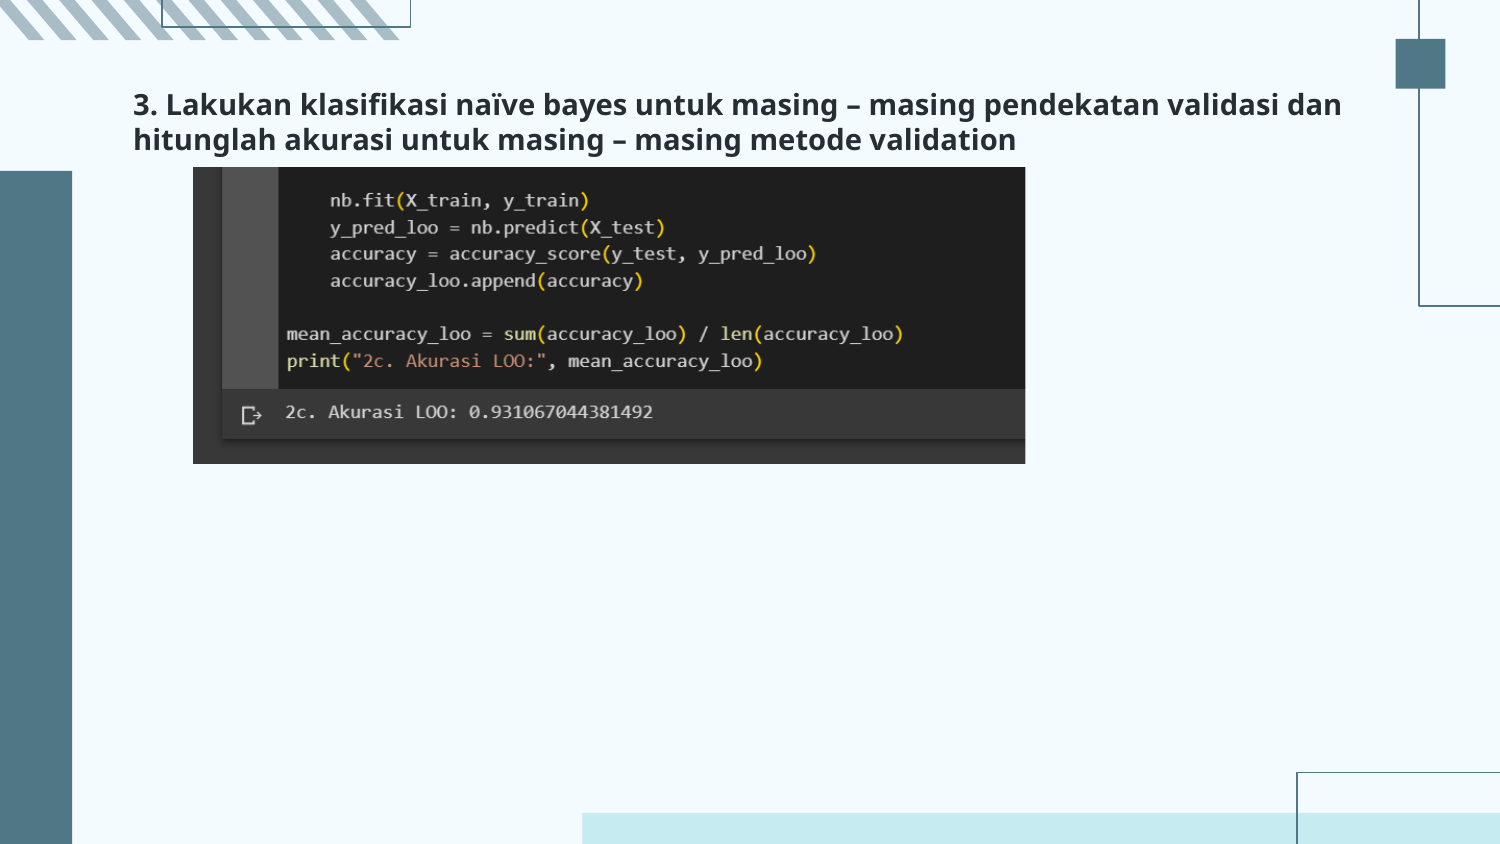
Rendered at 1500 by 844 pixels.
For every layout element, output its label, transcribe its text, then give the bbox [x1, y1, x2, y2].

title 3. Lakukan klasifikasi naïve bayes untuk masing – masing pendekatan validasi dan hitunglah akurasi untuk masing – masing metode validation [118, 71, 1382, 185]
picture [192, 167, 1026, 465]
